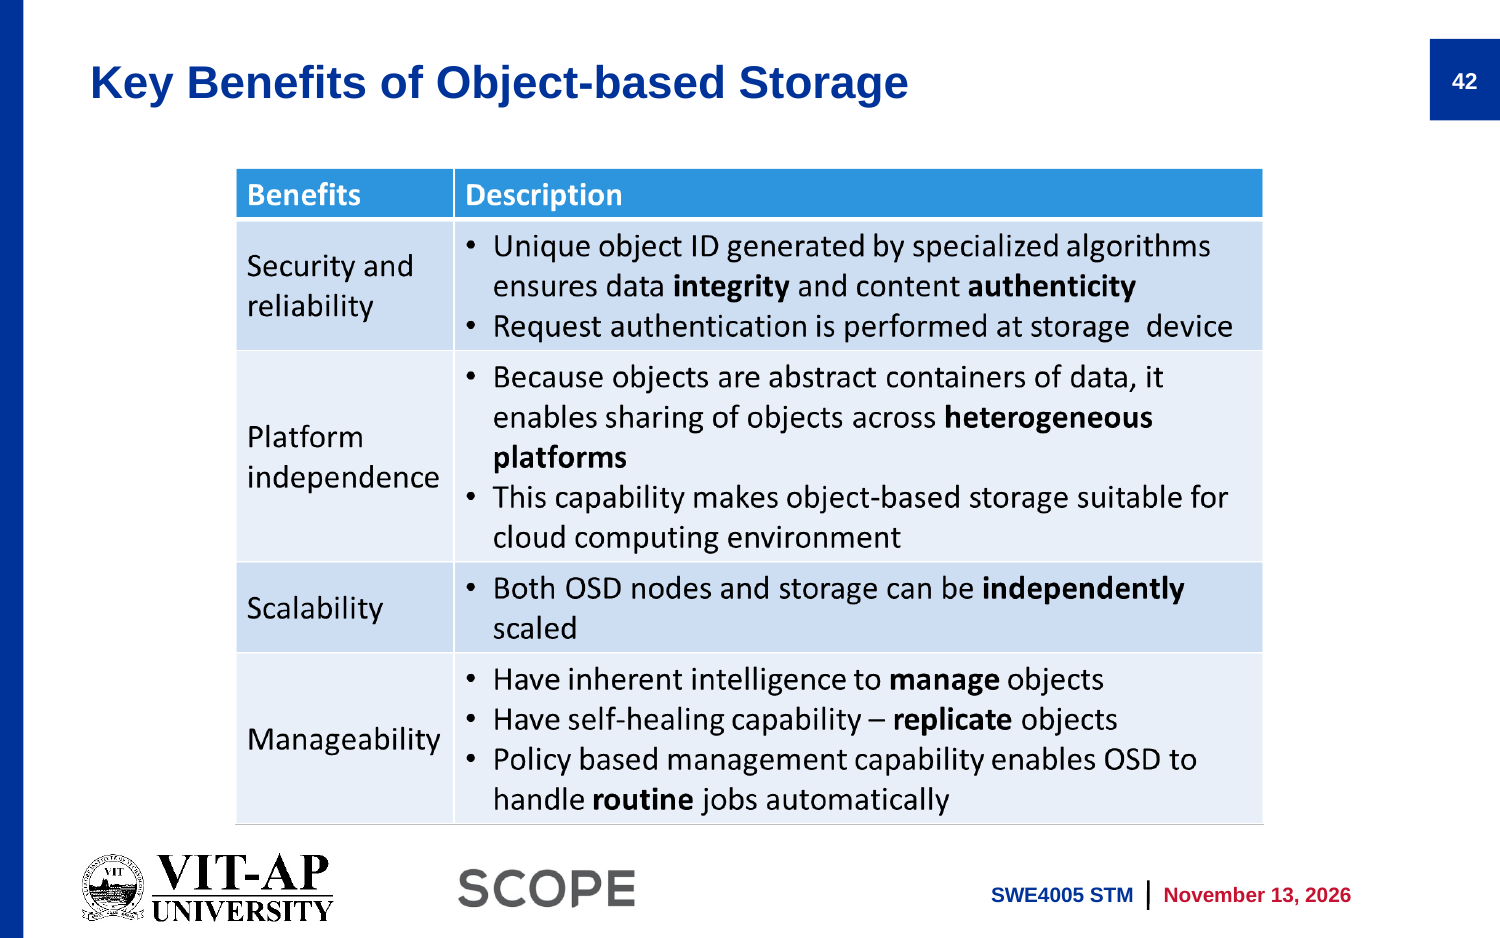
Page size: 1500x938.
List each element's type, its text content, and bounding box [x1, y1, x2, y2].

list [234, 163, 1266, 838]
title Key Benefits of Object-based Storage [74, 37, 1430, 124]
picture [454, 864, 641, 910]
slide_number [1149, 868, 1424, 919]
picture [76, 846, 337, 928]
slide_number 42 [1429, 45, 1500, 116]
footer SWE4005 STM [673, 868, 1149, 919]
